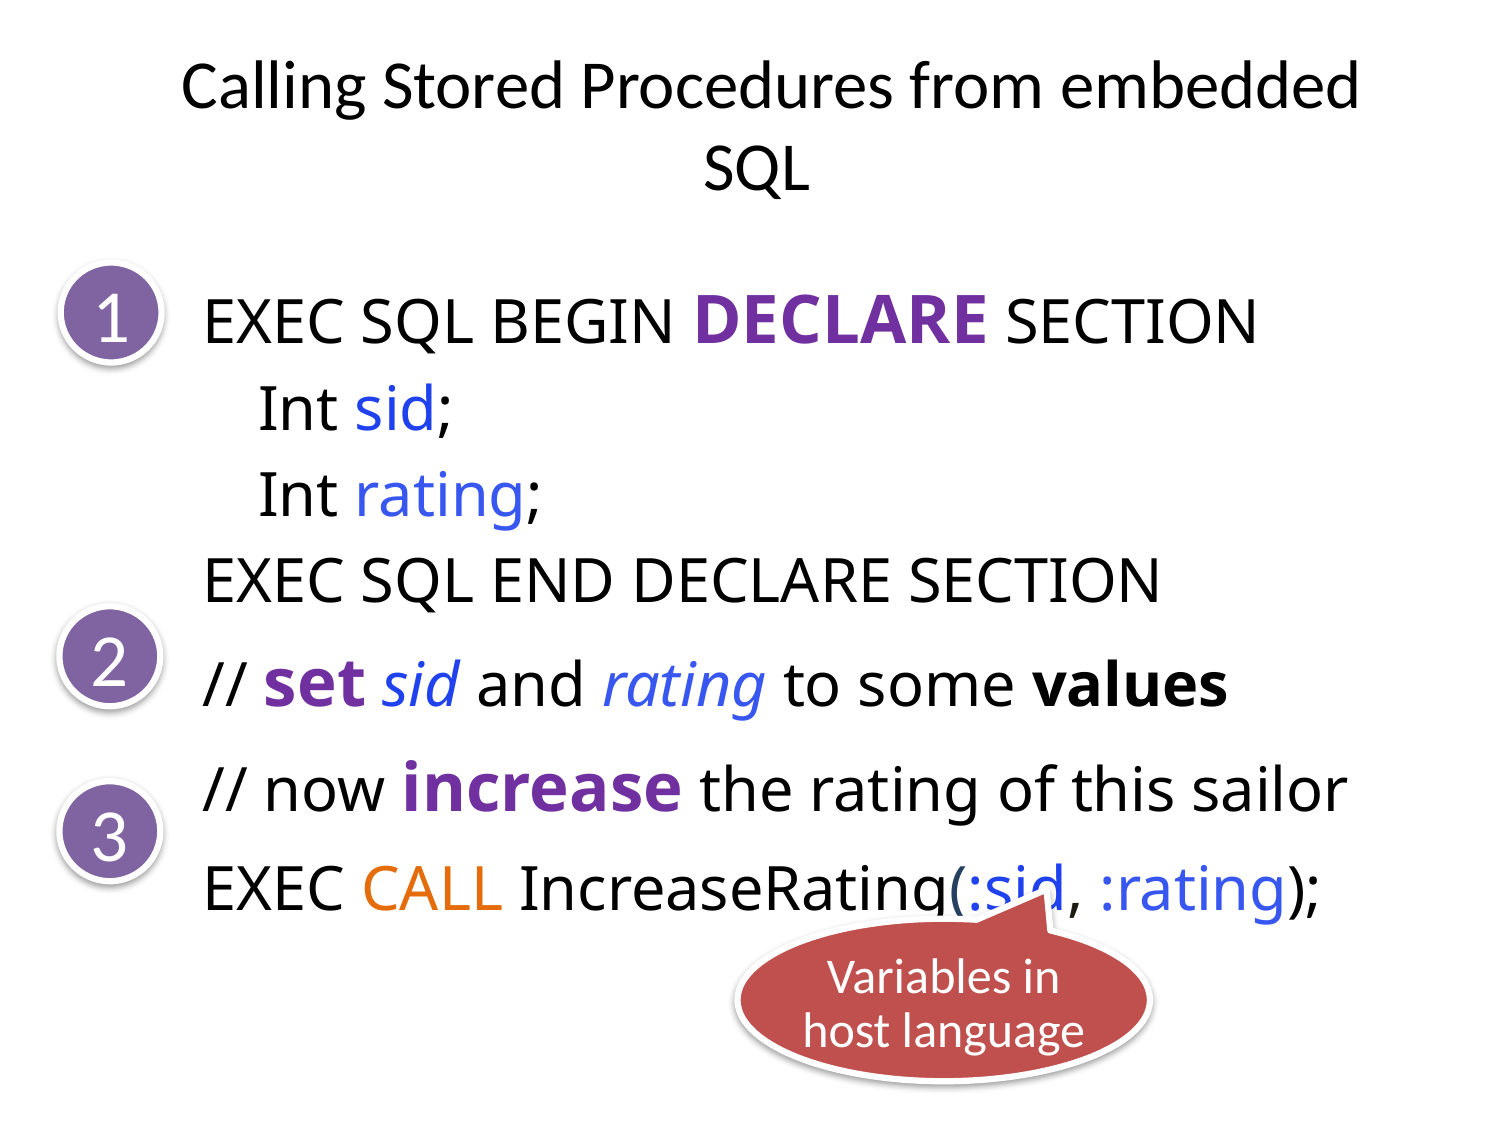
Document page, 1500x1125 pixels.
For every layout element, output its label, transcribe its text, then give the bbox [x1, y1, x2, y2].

list EXEC SQL BEGIN DECLARE SECTION Int sid; Int rating; EXEC SQL END DECLARE SECTION // set sid and rating to some values // now increase the rating of this sailor EXEC CALL IncreaseRating(:sid, :rating); [187, 268, 1413, 938]
text_box 3 [56, 778, 164, 885]
text_box Variables in host language [734, 886, 1154, 1085]
title Calling Stored Procedures from embedded SQL [134, 31, 1410, 213]
text_box 1 [57, 259, 165, 366]
text_box 2 [56, 603, 164, 710]
